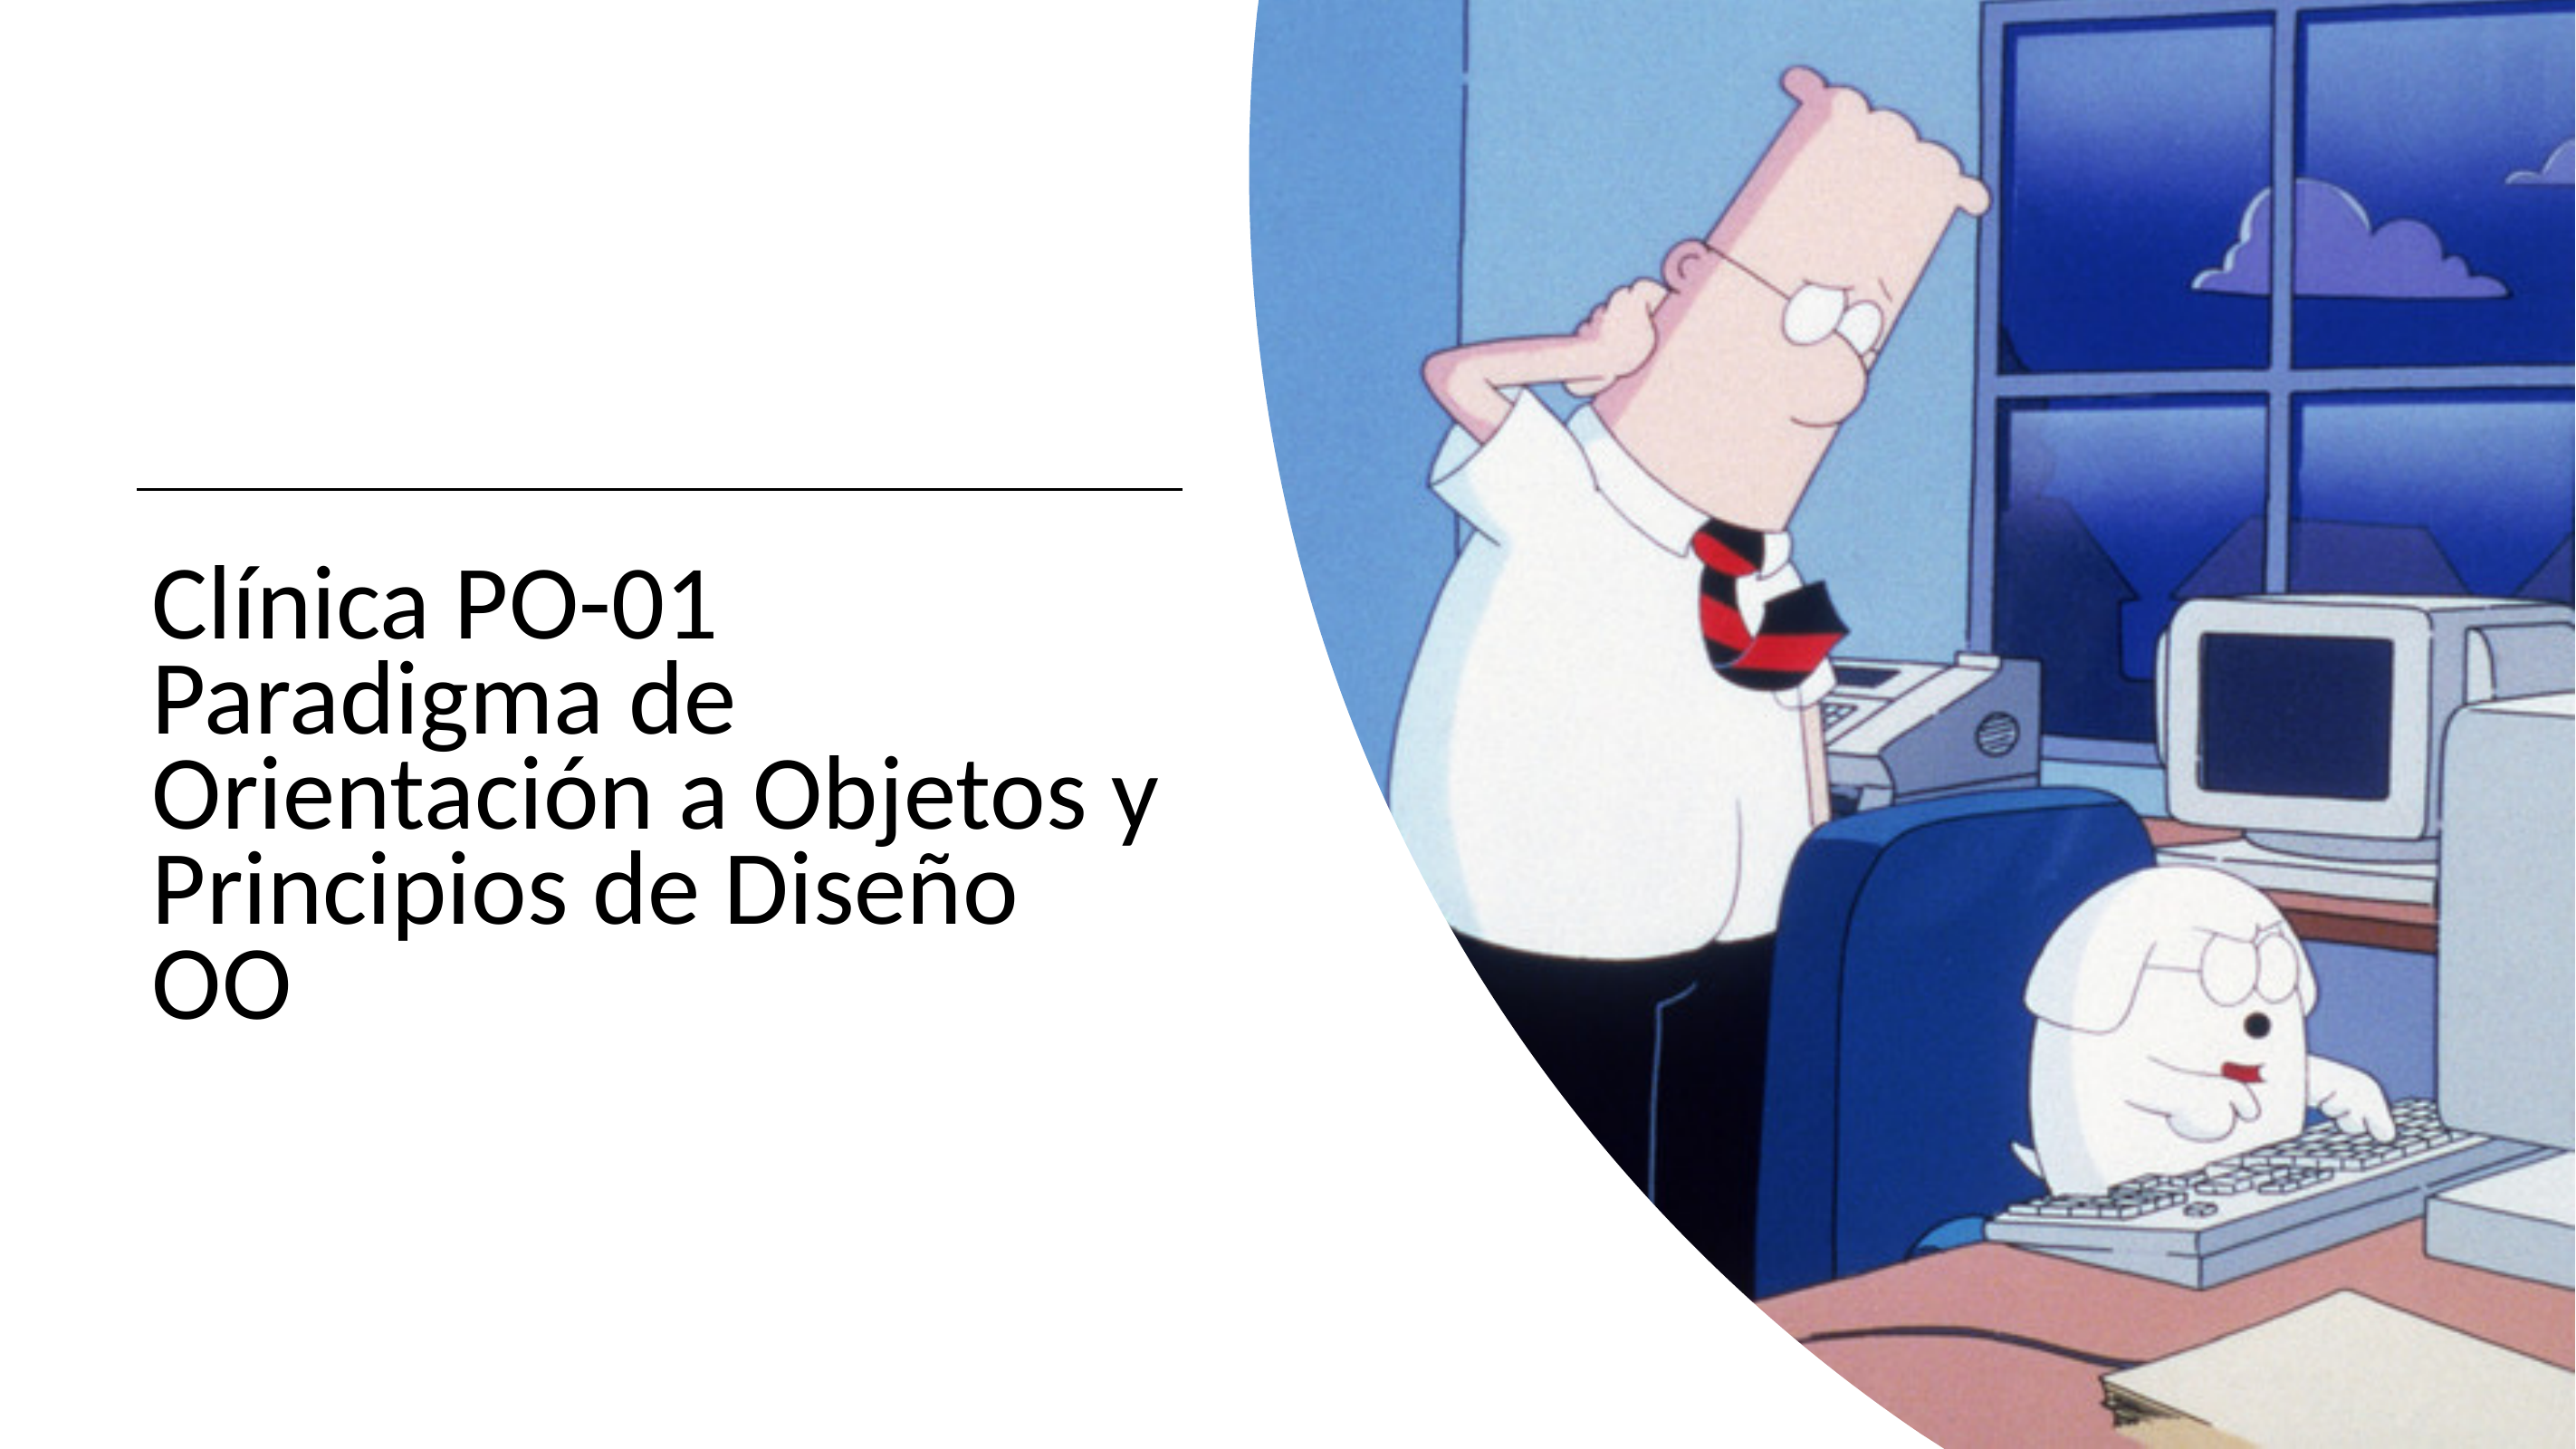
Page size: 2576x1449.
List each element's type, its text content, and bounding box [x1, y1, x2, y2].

text_box [0, 0, 1247, 1449]
title Clínica PO-01 Paradigma de Orientación a Objetos y Principios de Diseño OO [138, 555, 1192, 1063]
picture [1249, 0, 2576, 1449]
